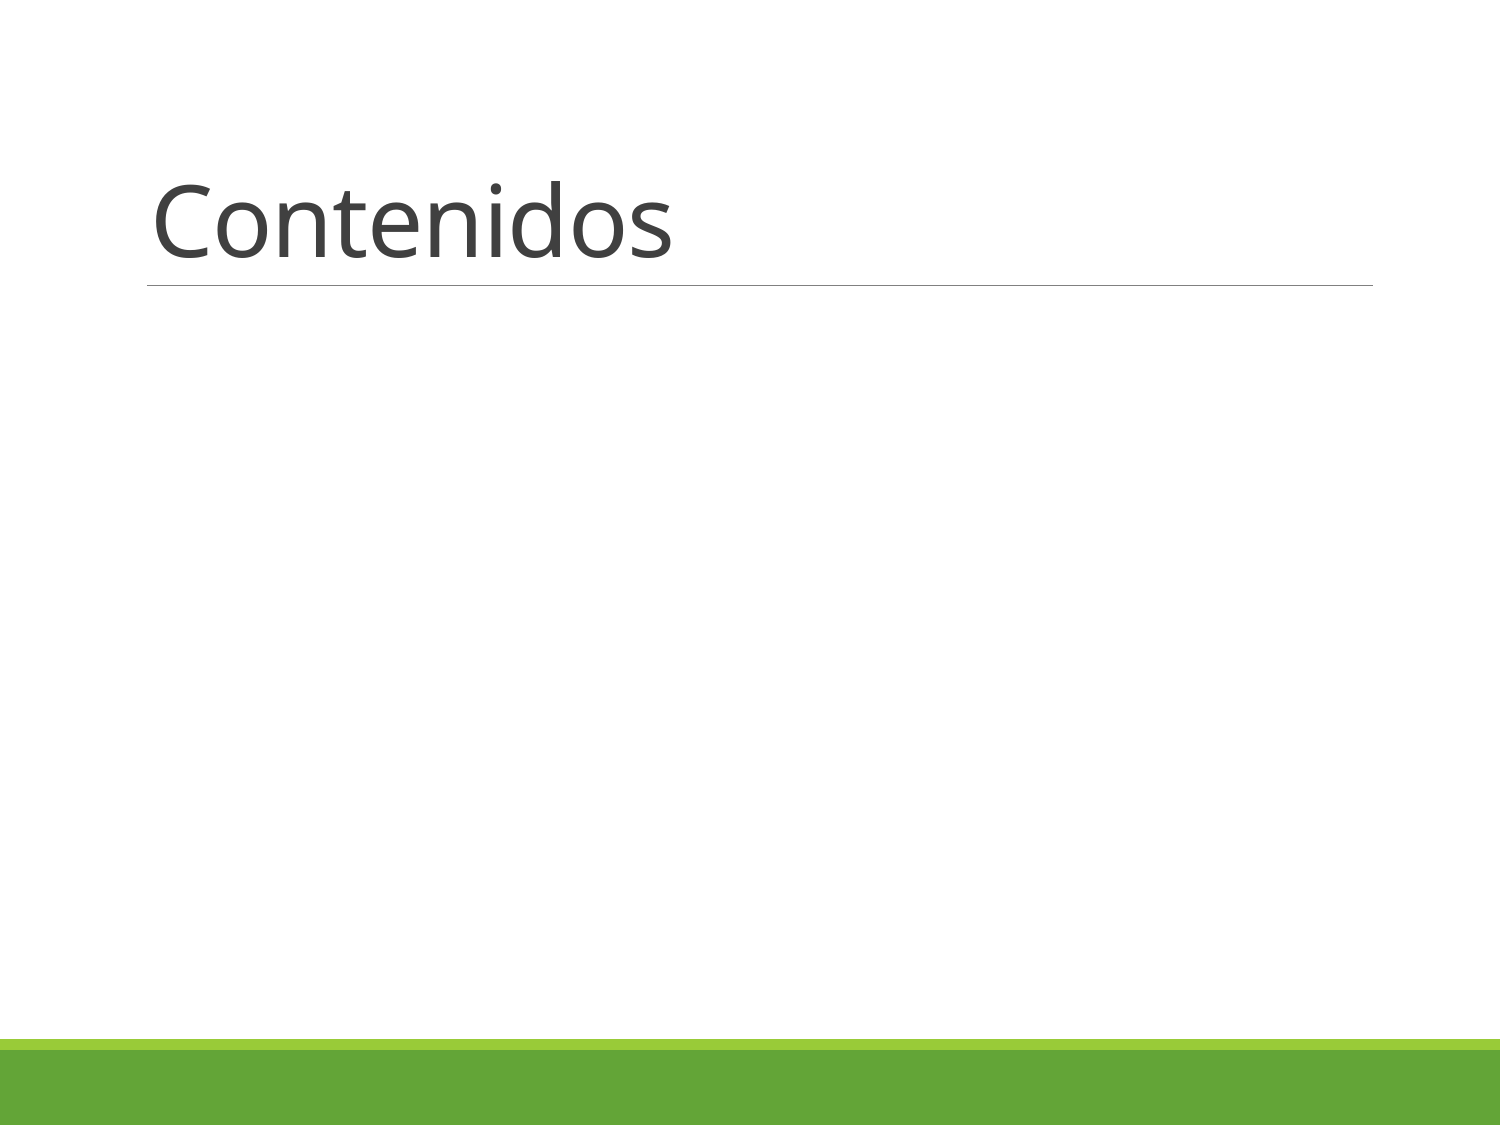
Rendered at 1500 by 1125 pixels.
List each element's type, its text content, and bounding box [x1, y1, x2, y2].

title Contenidos [135, 47, 1373, 285]
